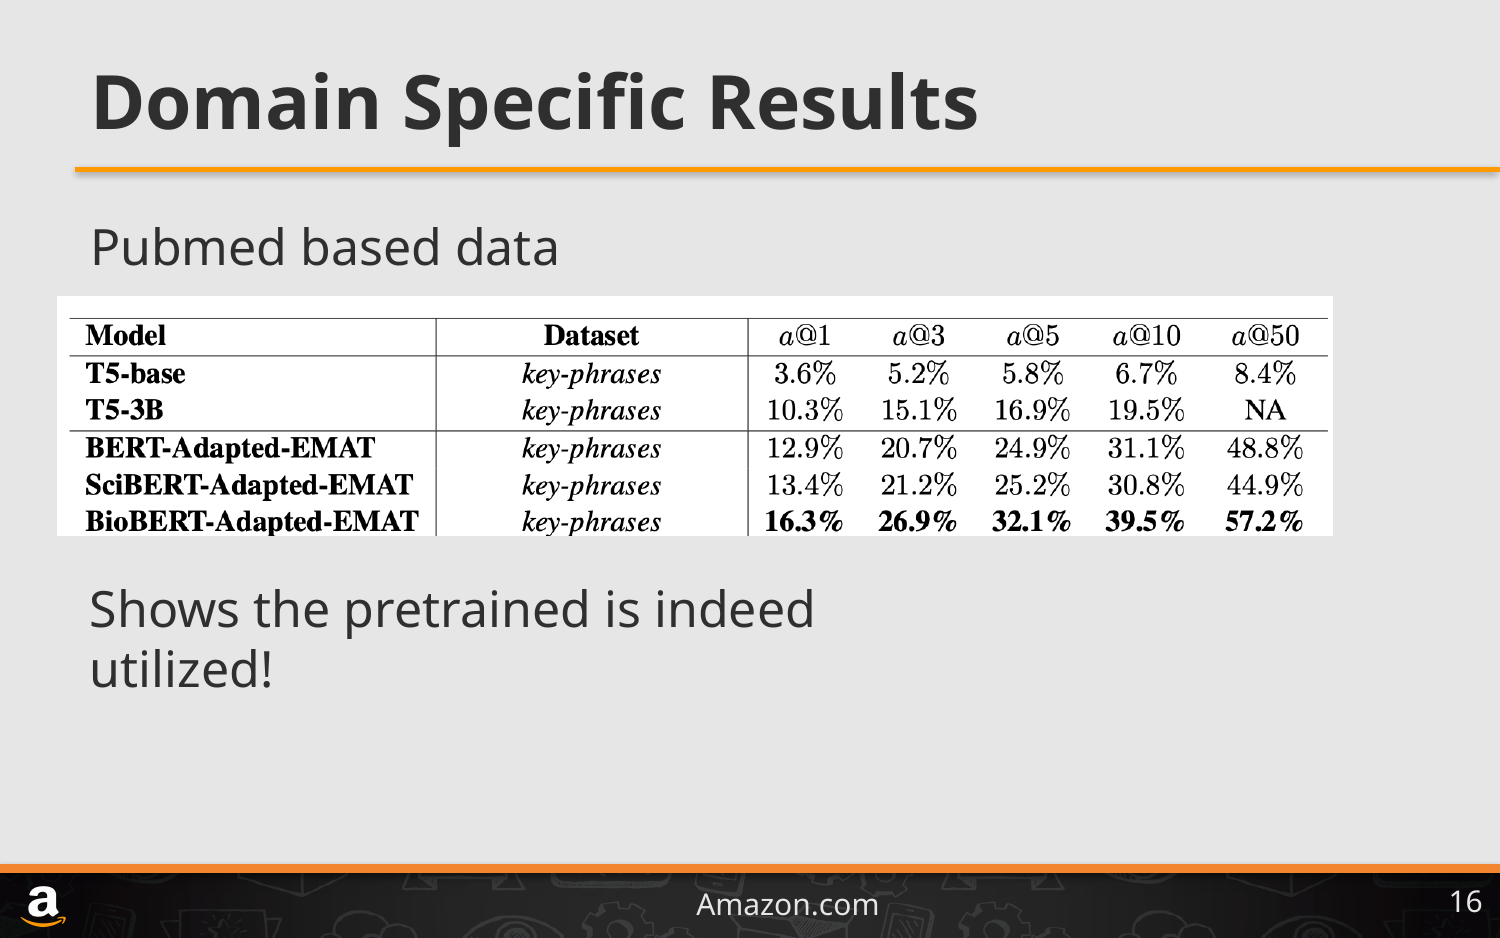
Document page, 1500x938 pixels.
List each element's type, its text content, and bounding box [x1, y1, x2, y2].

picture [0, 873, 1500, 938]
picture [57, 296, 1333, 536]
slide_number 16 [1408, 878, 1499, 929]
title Domain Specific Results [75, 29, 1425, 171]
list Pubmed based data [75, 202, 1425, 285]
footer Amazon.com [534, 878, 1042, 929]
text_box Shows the pretrained is indeed utilized! [74, 570, 1016, 706]
